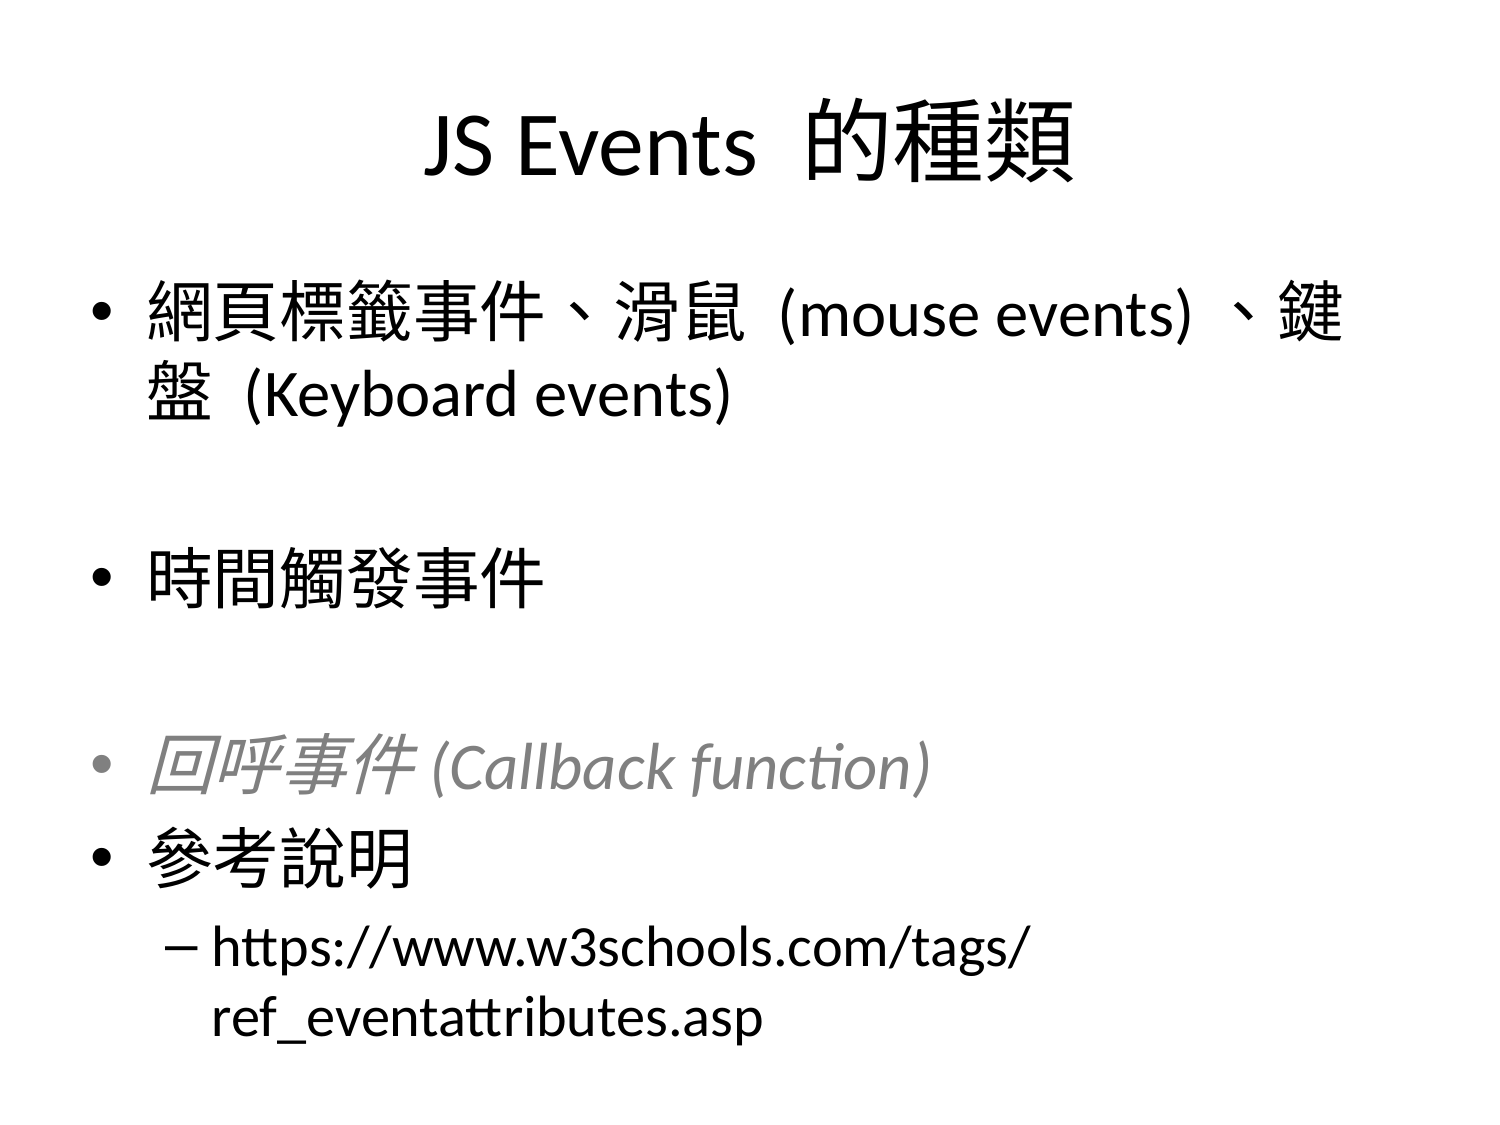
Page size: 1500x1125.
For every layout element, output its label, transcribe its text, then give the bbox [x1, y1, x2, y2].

title JS Events 的種類 [75, 45, 1425, 233]
list 網頁標籤事件、滑鼠 (mouse events)、鍵盤 (Keyboard events) 時間觸發事件 回呼事件(Callback function) 參考說明 https://www.w3schools.com/tags/ref_eventattributes.asp [75, 262, 1425, 1005]
